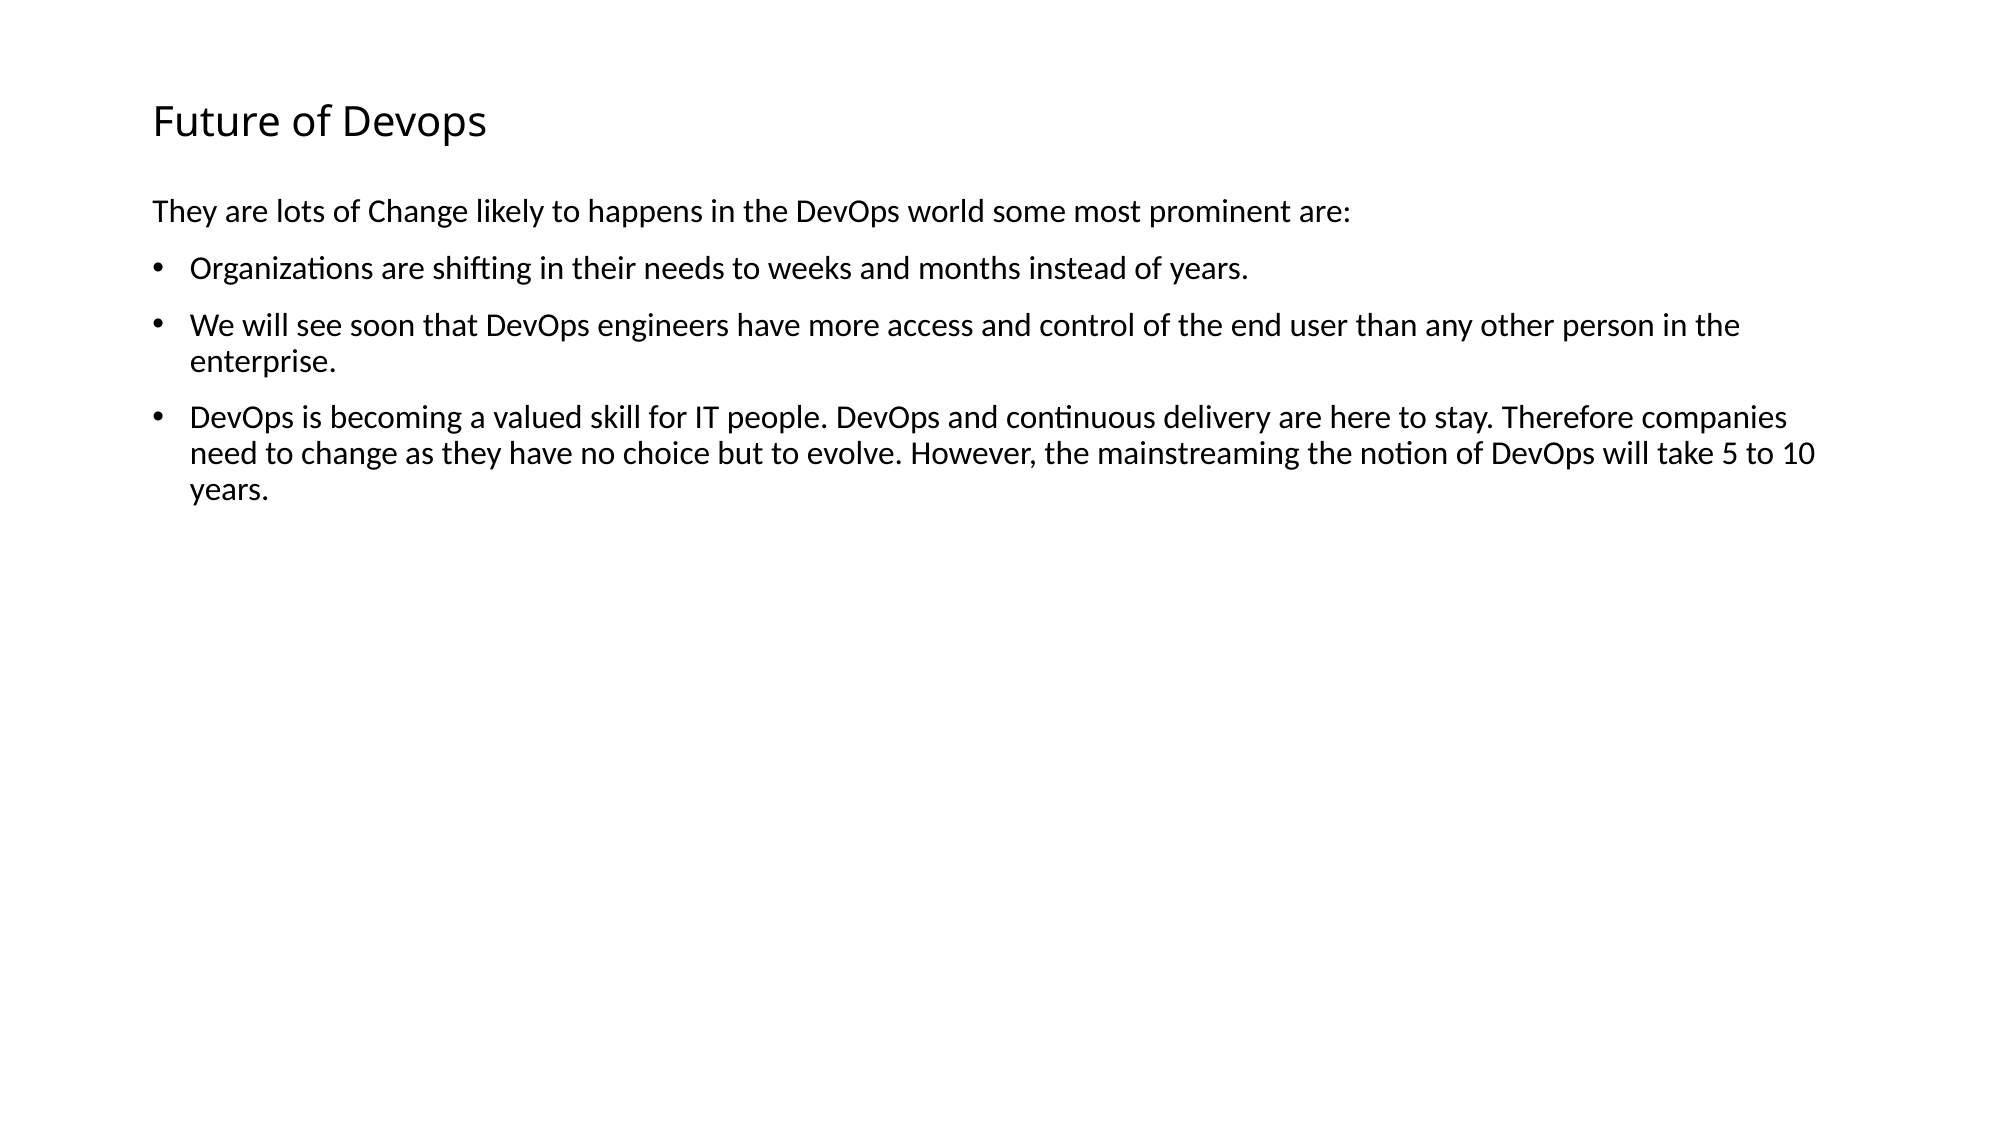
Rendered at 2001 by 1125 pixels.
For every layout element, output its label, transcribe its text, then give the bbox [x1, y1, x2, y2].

list They are lots of Change likely to happens in the DevOps world some most prominent are: Organizations are shifting in their needs to weeks and months instead of years. We will see soon that DevOps engineers have more access and control of the end user than any other person in the enterprise. DevOps is becoming a valued skill for IT people. DevOps and continuous delivery are here to stay. Therefore companies need to change as they have no choice but to evolve. However, the mainstreaming the notion of DevOps will take 5 to 10 years. [137, 186, 1863, 1035]
title Future of Devops [137, 59, 1863, 186]
